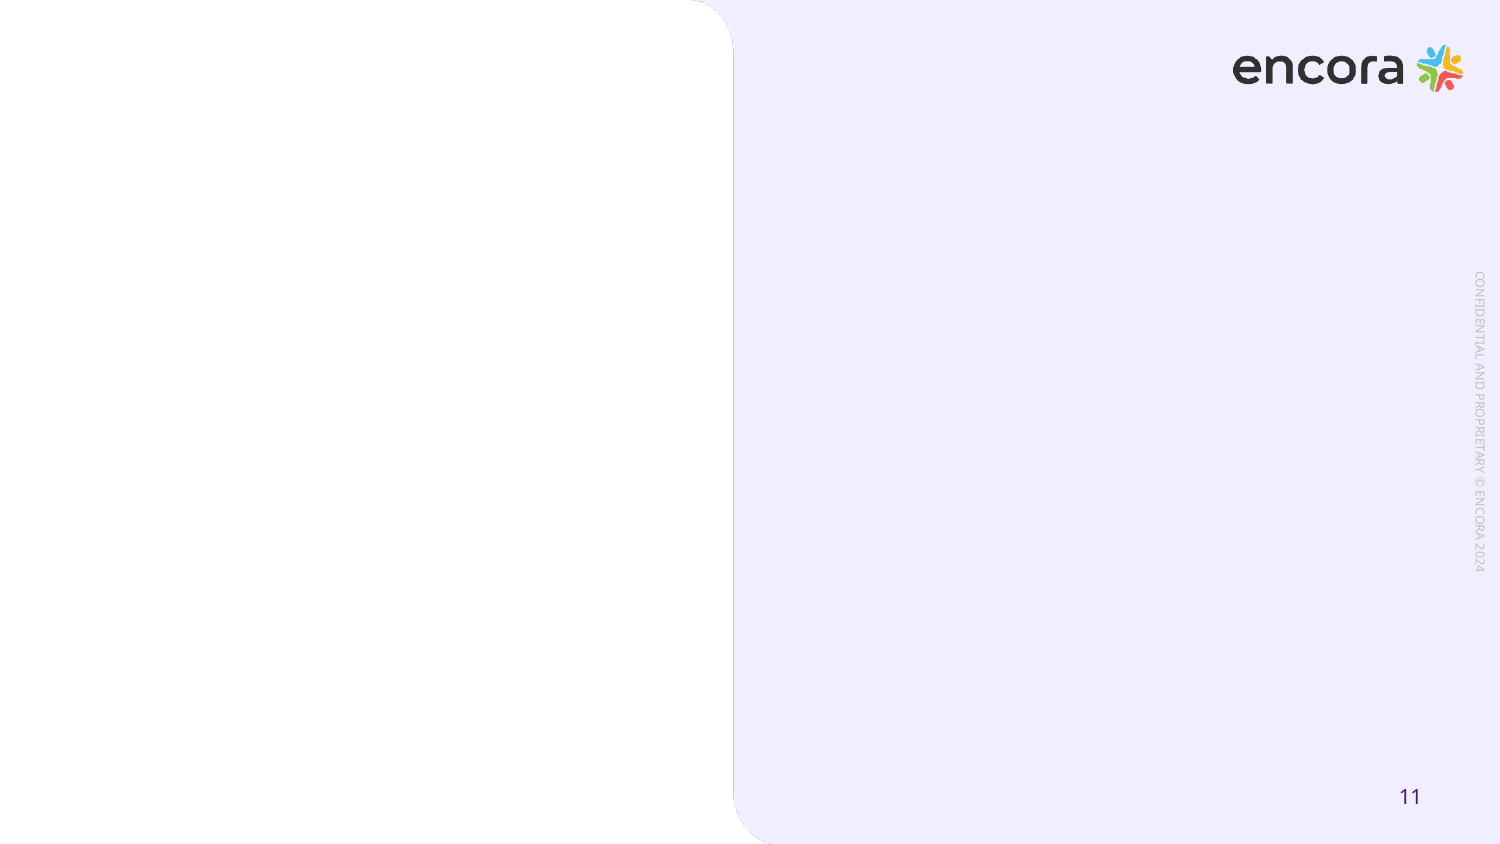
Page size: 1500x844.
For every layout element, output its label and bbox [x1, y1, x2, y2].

picture [686, 0, 1500, 844]
